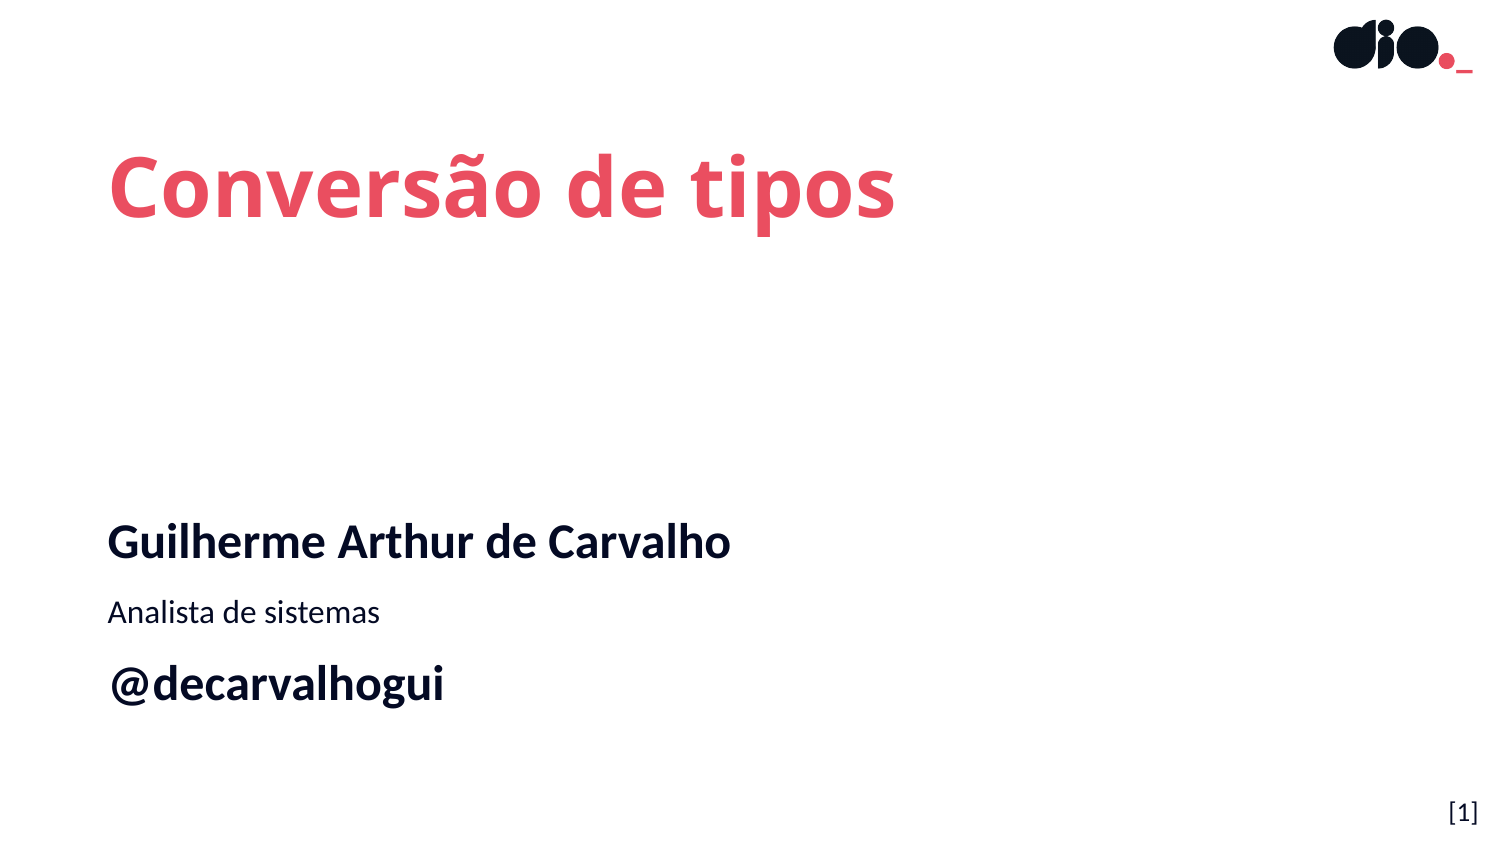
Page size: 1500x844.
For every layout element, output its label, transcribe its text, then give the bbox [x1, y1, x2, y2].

text_box Conversão de tipos [92, 104, 1404, 422]
picture [1333, 19, 1473, 74]
text_box Guilherme Arthur de Carvalho Analista de sistemas @decarvalhogui [92, 493, 1202, 812]
slide_number [1] [1403, 779, 1494, 844]
